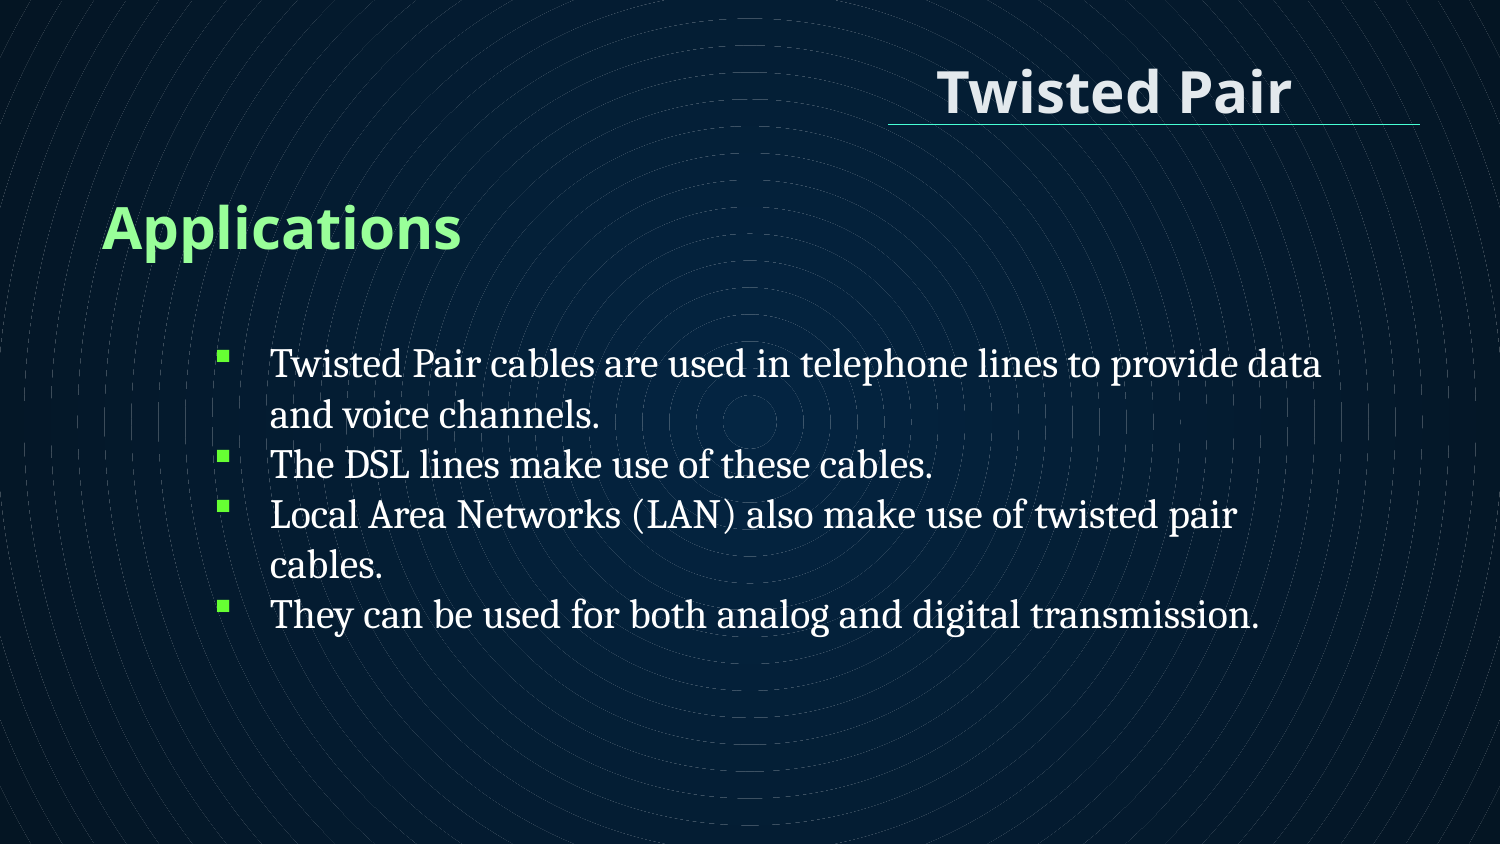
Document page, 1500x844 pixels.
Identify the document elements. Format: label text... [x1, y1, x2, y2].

title Twisted Pair [913, 40, 1316, 123]
text_box Applications [81, 176, 484, 277]
title Twisted Pair [913, 132, 1316, 140]
text_box Twisted Pair cables are used in telephone lines to provide data and voice channels. The DSL lines make use of these cables. Local Area Networks (LAN) also make use of twisted pair cables. They can be used for both analog and digital transmission. [198, 328, 1344, 644]
